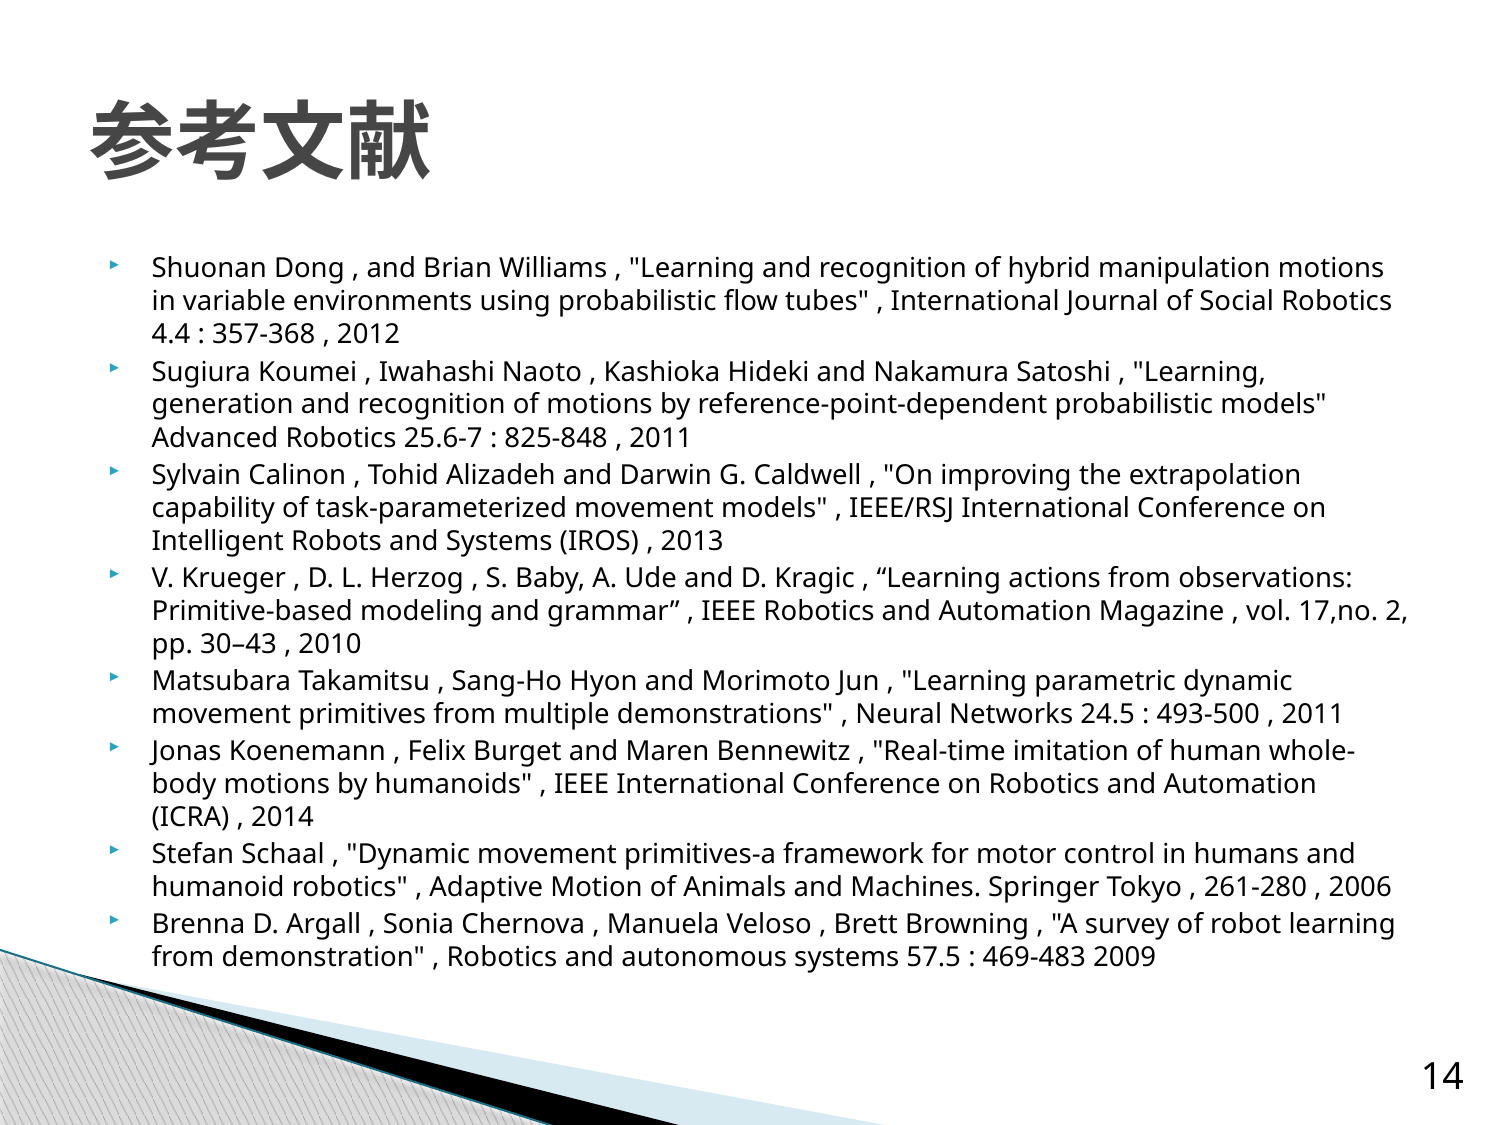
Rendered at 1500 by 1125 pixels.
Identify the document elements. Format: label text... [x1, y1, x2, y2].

slide_number 14 [1399, 1051, 1479, 1112]
list Shuonan Dong , and Brian Williams , "Learning and recognition of hybrid manipulation motions in variable environments using probabilistic flow tubes" , International Journal of Social Robotics 4.4 : 357-368 , 2012 Sugiura Koumei , Iwahashi Naoto , Kashioka Hideki and Nakamura Satoshi , "Learning, generation and recognition of motions by reference-point-dependent probabilistic models" Advanced Robotics 25.6-7 : 825-848 , 2011 Sylvain Calinon , Tohid Alizadeh and Darwin G. Caldwell , "On improving the extrapolation capability of task-parameterized movement models" , IEEE/RSJ International Conference on Intelligent Robots and Systems (IROS) , 2013 V. Krueger , D. L. Herzog , S. Baby, A. Ude and D. Kragic , “Learning actions from observations: Primitive-based modeling and grammar” , IEEE Robotics and Automation Magazine , vol. 17,no. 2, pp. 30–43 , 2010 Matsubara Takamitsu , Sang-Ho Hyon and Morimoto Jun , "Learning parametric dynamic movement primitives from multiple demonstrations" , Neural Networks 24.5 : 493-500 , 2011 Jonas Koenemann , Felix Burget and Maren Bennewitz , "Real-time imitation of human whole-body motions by humanoids" , IEEE International Conference on Robotics and Automation (ICRA) , 2014 Stefan Schaal , "Dynamic movement primitives-a framework for motor control in humans and humanoid robotics" , Adaptive Motion of Animals and Machines. Springer Tokyo , 261-280 , 2006 Brenna D. Argall , Sonia Chernova , Manuela Veloso , Brett Browning , "A survey of robot learning from demonstration" , Robotics and autonomous systems 57.5 : 469-483 2009 [75, 243, 1425, 986]
title 参考文献 [75, 45, 1425, 233]
